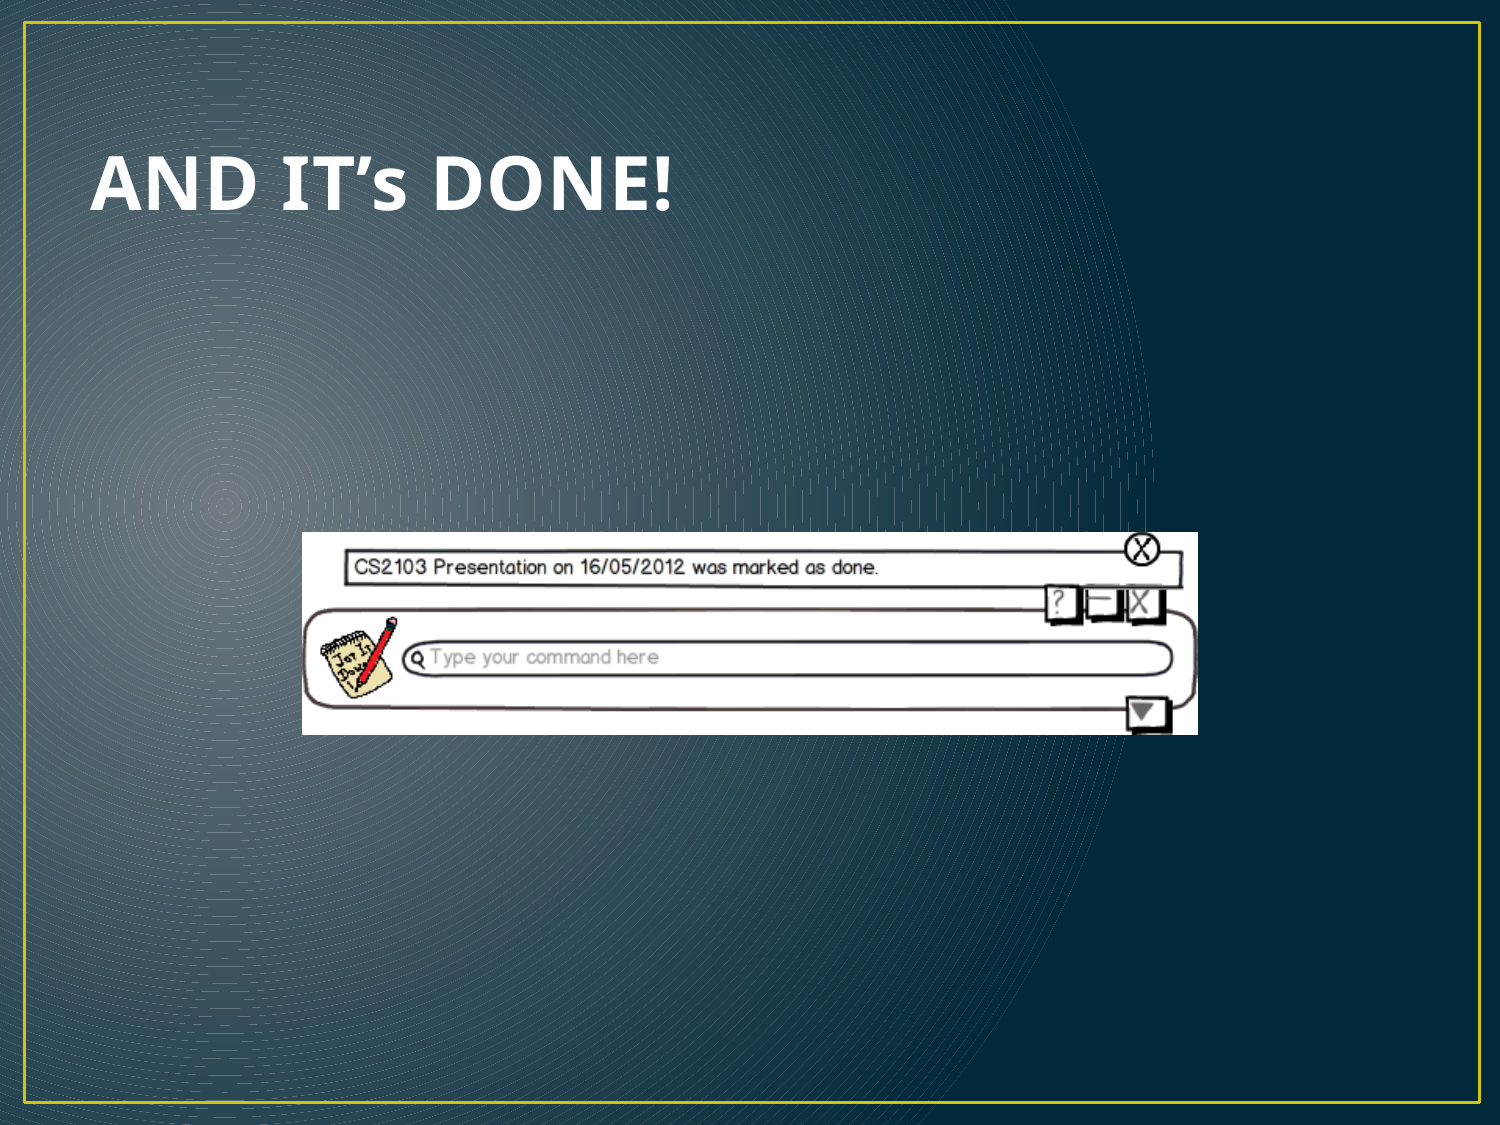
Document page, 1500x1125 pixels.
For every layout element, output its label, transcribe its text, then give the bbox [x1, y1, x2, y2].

title AND IT’s DONE! [75, 45, 1425, 233]
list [302, 532, 1198, 735]
picture [1121, 526, 1128, 532]
picture [1088, 740, 1097, 748]
